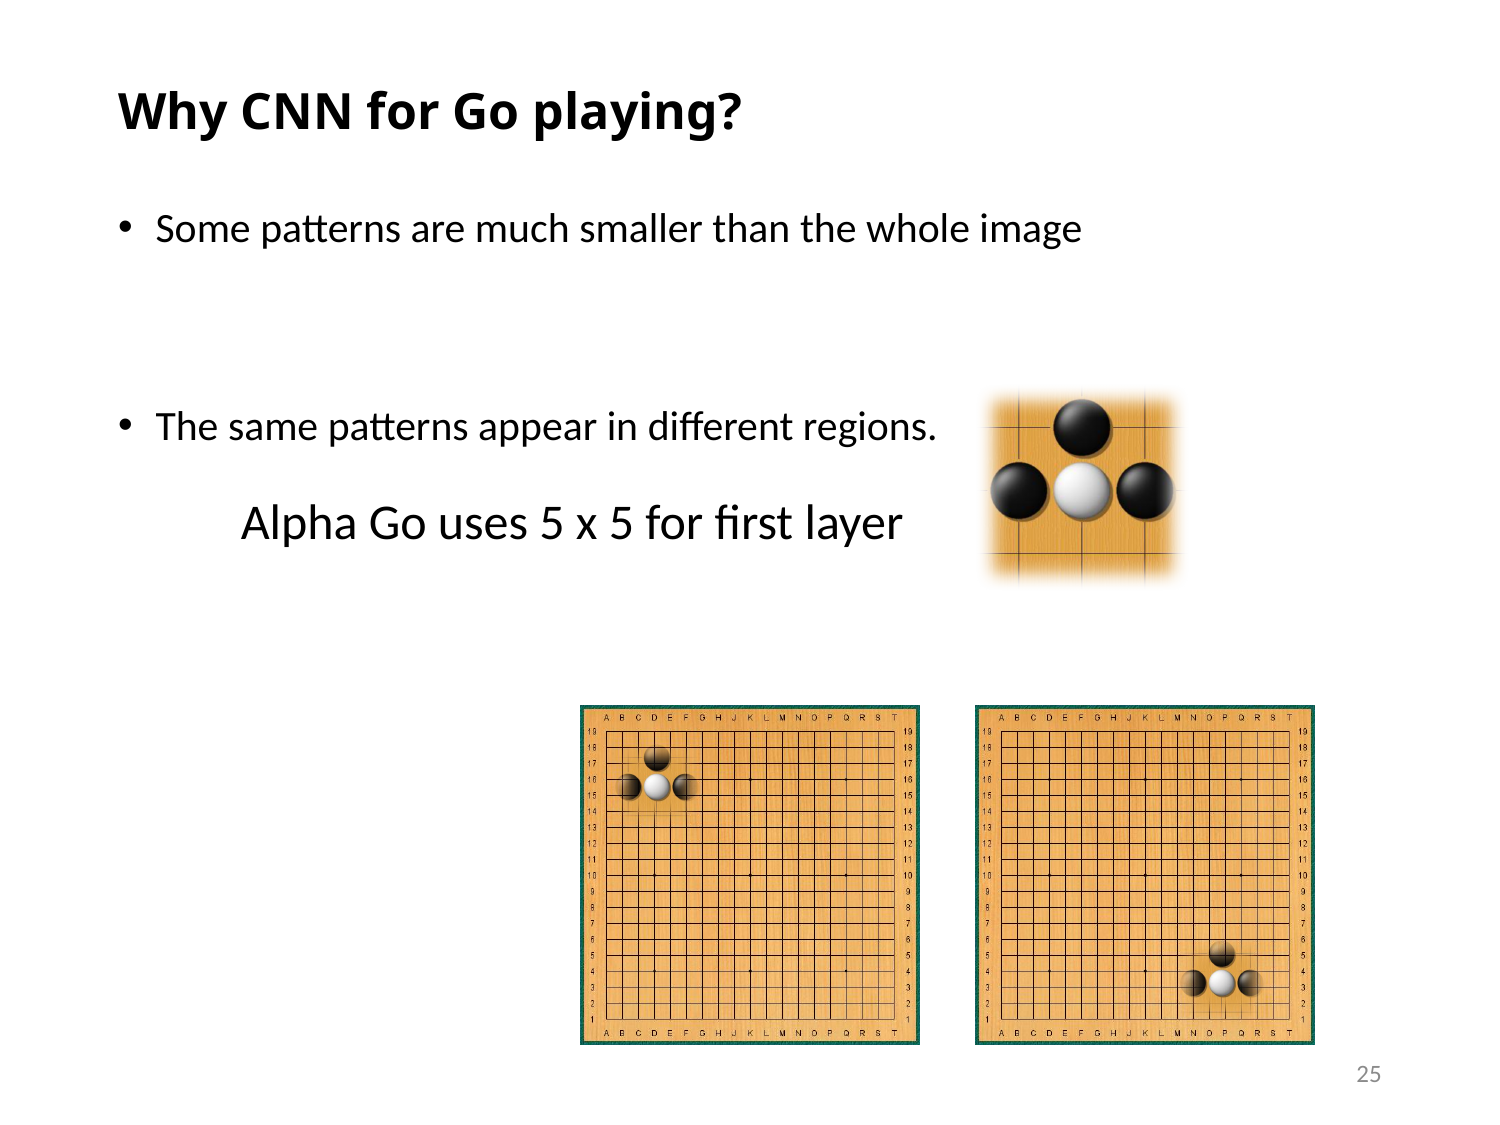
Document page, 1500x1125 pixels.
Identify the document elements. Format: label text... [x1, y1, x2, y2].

text_box Alpha Go uses 5 x 5 for first layer [226, 482, 975, 557]
list Some patterns are much smaller than the whole image The same patterns appear in different regions. [103, 199, 1397, 1014]
title Why CNN for Go playing? [103, 59, 1397, 168]
picture [975, 705, 1315, 1045]
picture [580, 705, 920, 1045]
picture [975, 383, 1190, 592]
slide_number 25 [1059, 1042, 1397, 1103]
